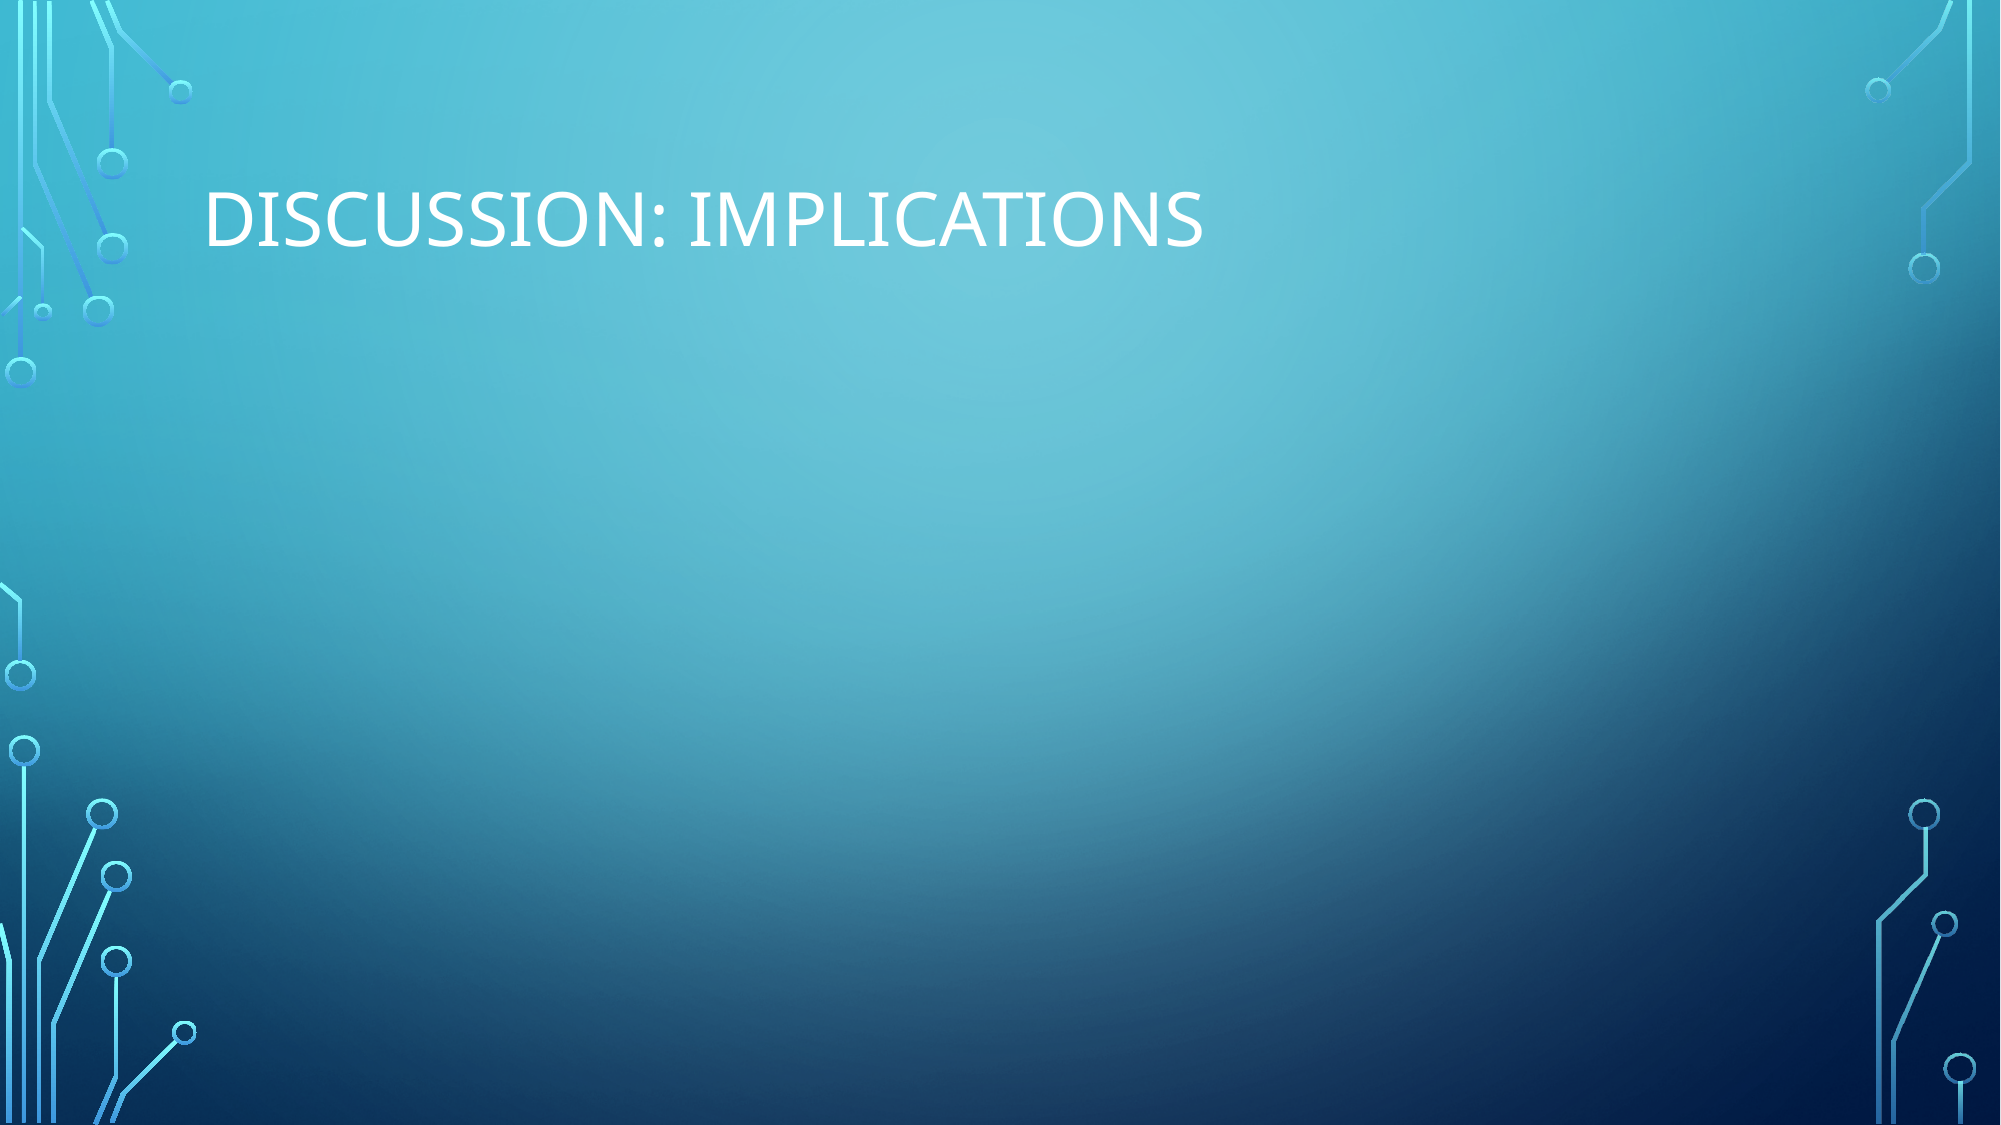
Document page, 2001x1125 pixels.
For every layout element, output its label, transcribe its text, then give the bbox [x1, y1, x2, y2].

title Discussion: Implications [187, 101, 1813, 344]
